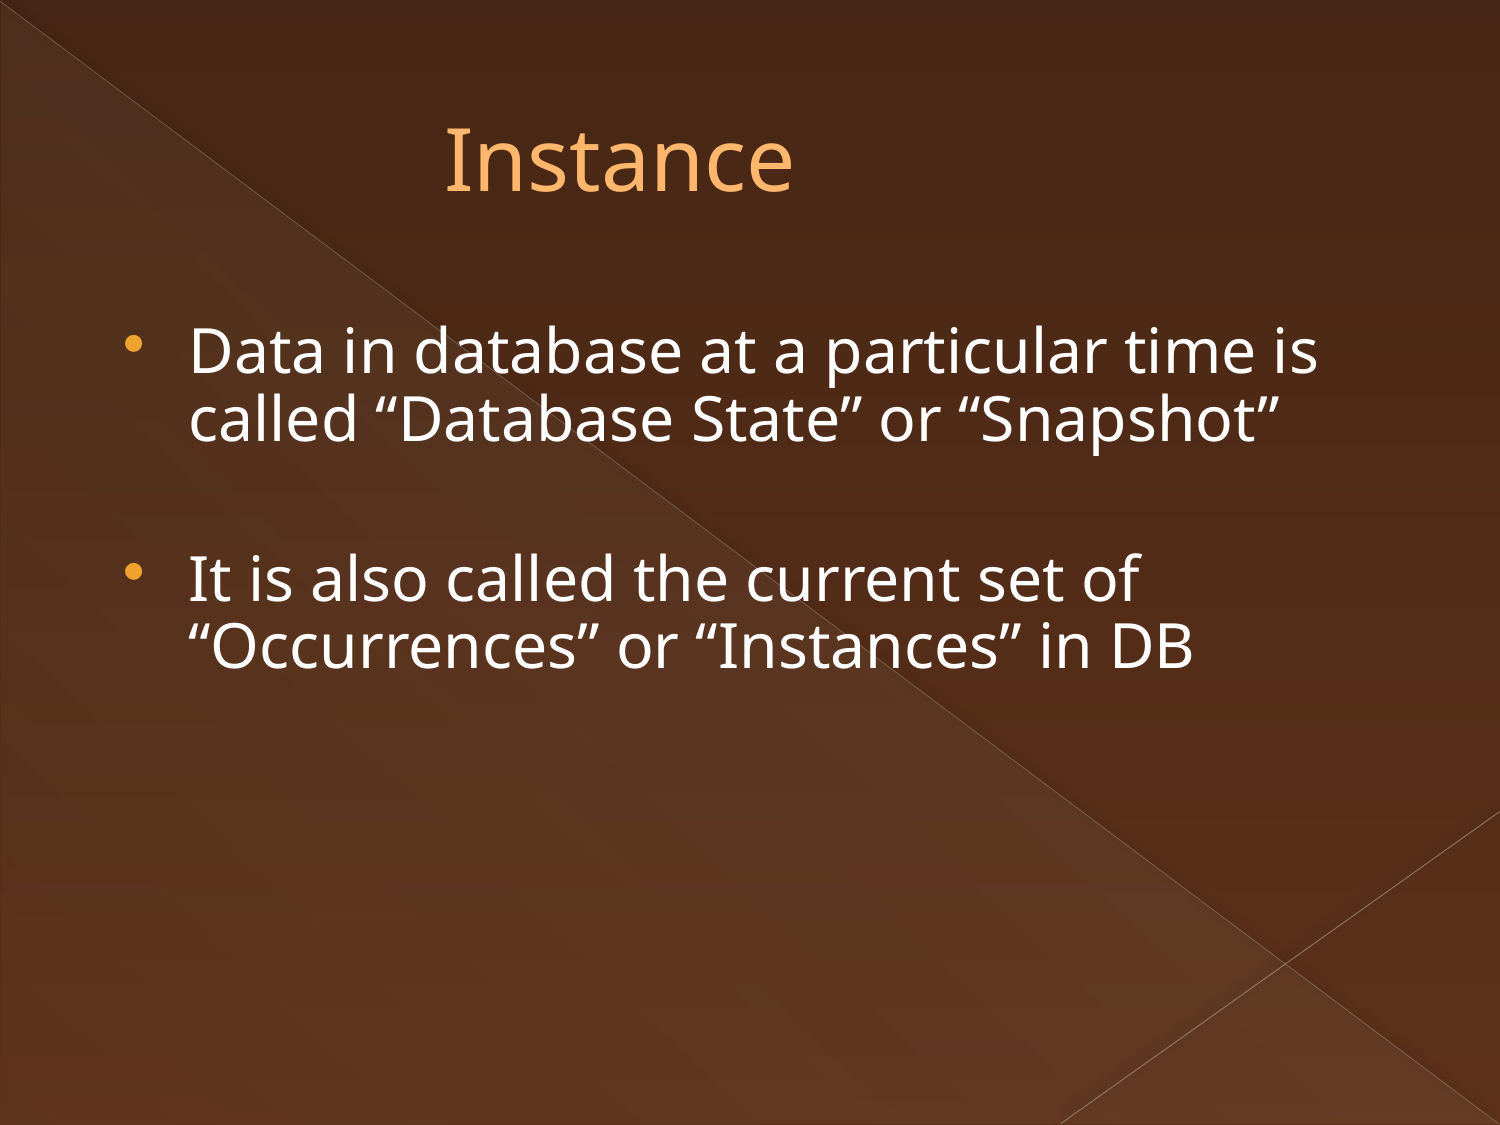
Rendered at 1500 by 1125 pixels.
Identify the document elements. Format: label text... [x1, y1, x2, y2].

title Instance [350, 31, 1500, 282]
list Data in database at a particular time is called “Database State” or “Snapshot” It is also called the current set of “Occurrences” or “Instances” in DB [99, 224, 1400, 900]
